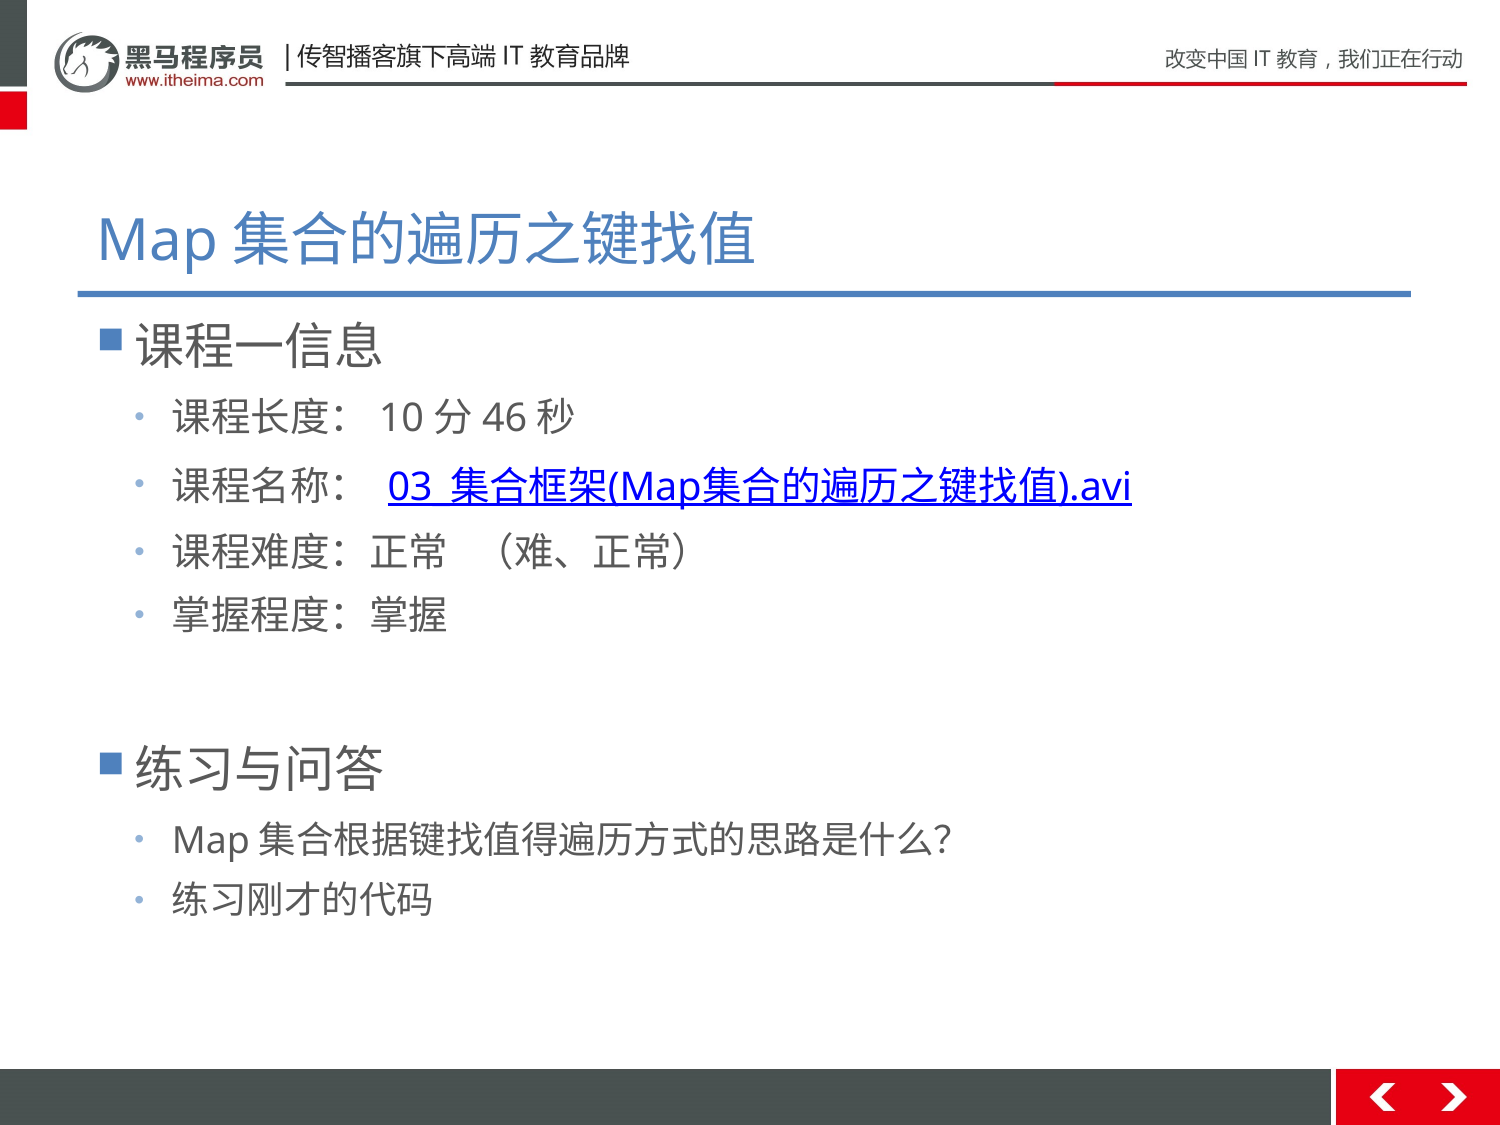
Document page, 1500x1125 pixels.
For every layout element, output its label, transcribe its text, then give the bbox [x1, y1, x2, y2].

title Map集合的遍历之键找值 [81, 162, 1416, 280]
picture [0, 0, 1500, 1125]
list 课程一信息 课程长度：10分46秒 课程名称： 03_集合框架(Map集合的遍历之键找值).avi 课程难度：正常 （难、正常） 掌握程度：掌握 练习与问答 Map集合根据键找值得遍历方式的思路是什么？ 练习刚才的代码 [81, 313, 1416, 1033]
